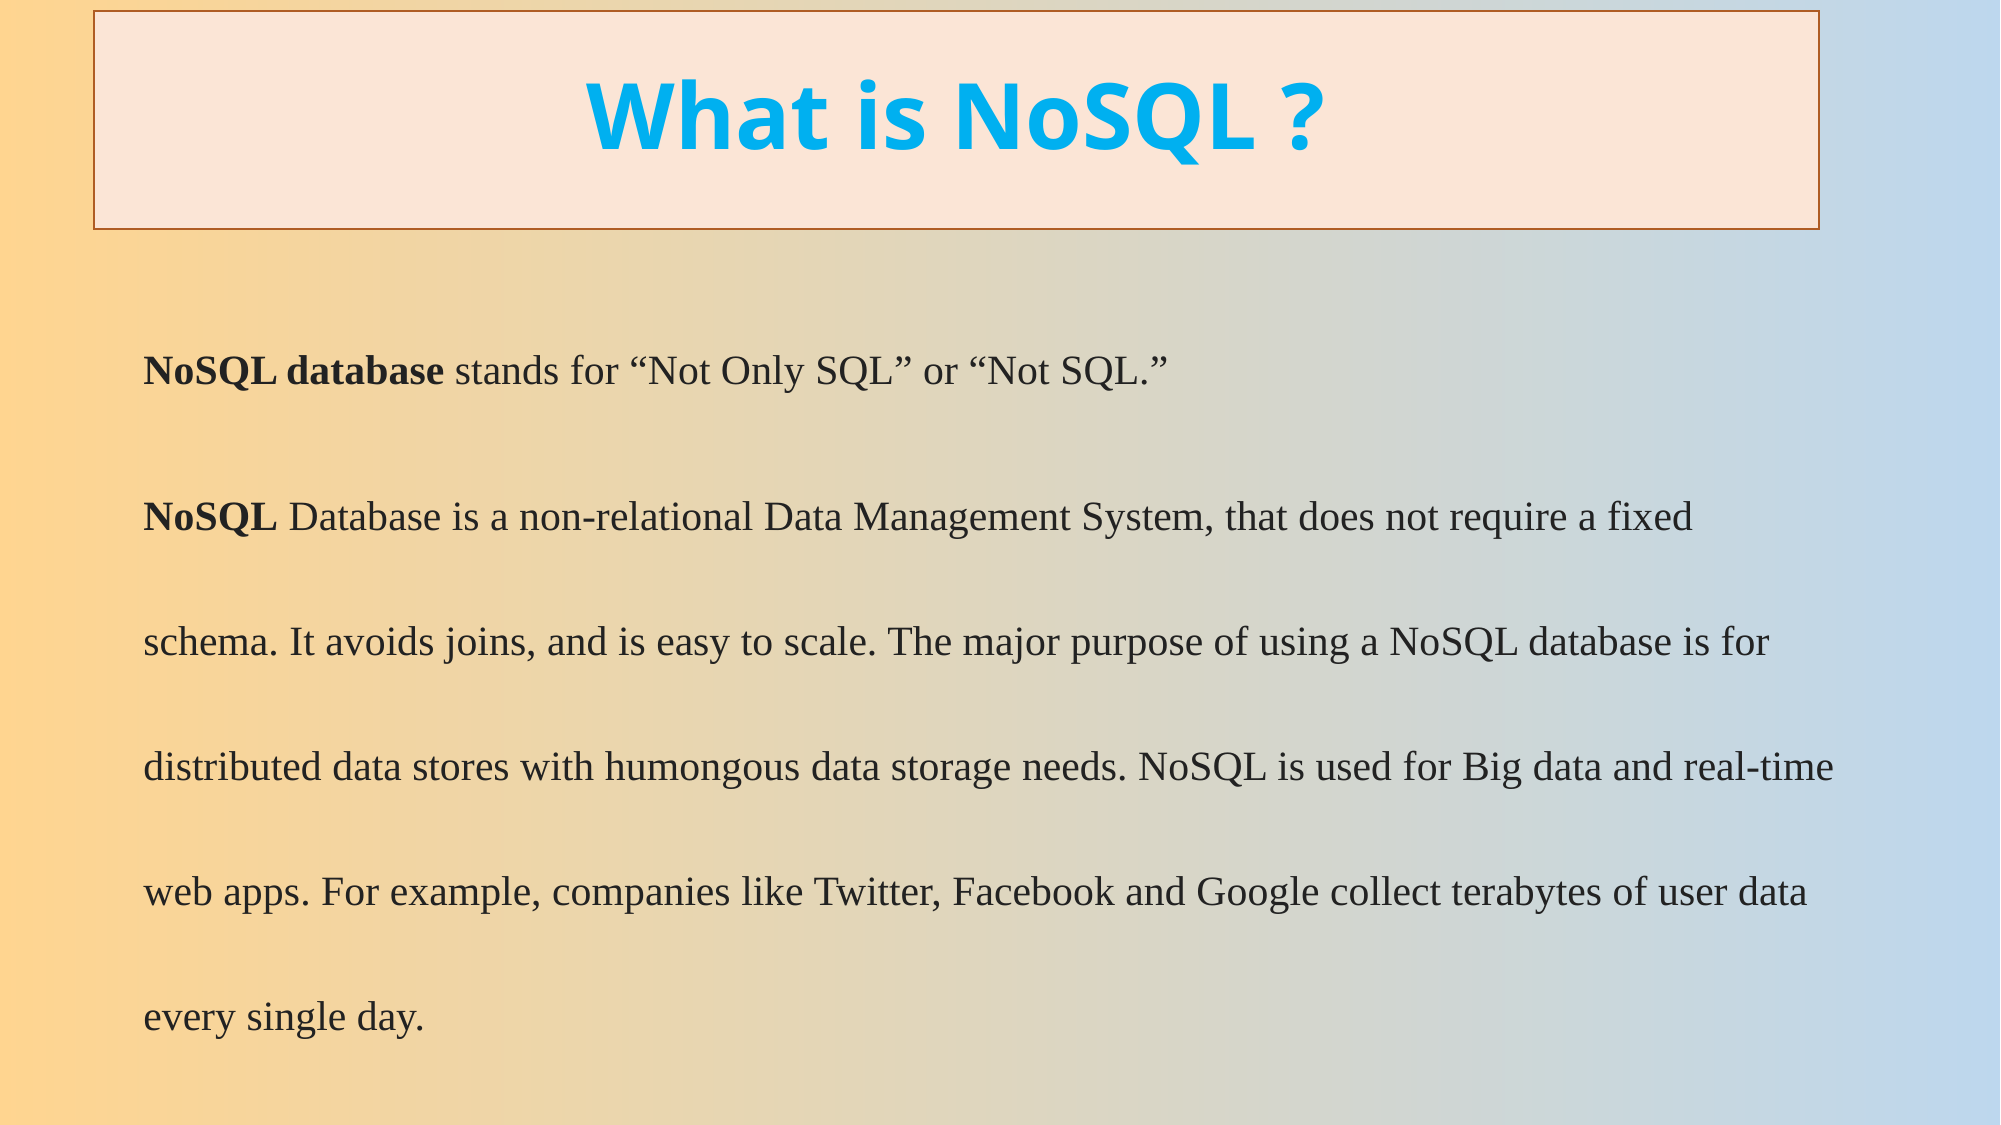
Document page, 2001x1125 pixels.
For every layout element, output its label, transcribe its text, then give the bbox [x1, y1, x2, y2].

list NoSQL database stands for “Not Only SQL” or “Not SQL.” NoSQL Database is a non-relational Data Management System, that does not require a fixed schema. It avoids joins, and is easy to scale. The major purpose of using a NoSQL database is for distributed data stores with humongous data storage needs. NoSQL is used for Big data and real-time web apps. For example, companies like Twitter, Facebook and Google collect terabytes of user data every single day. [128, 260, 1854, 1037]
title What is NoSQL ? [93, 10, 1820, 230]
